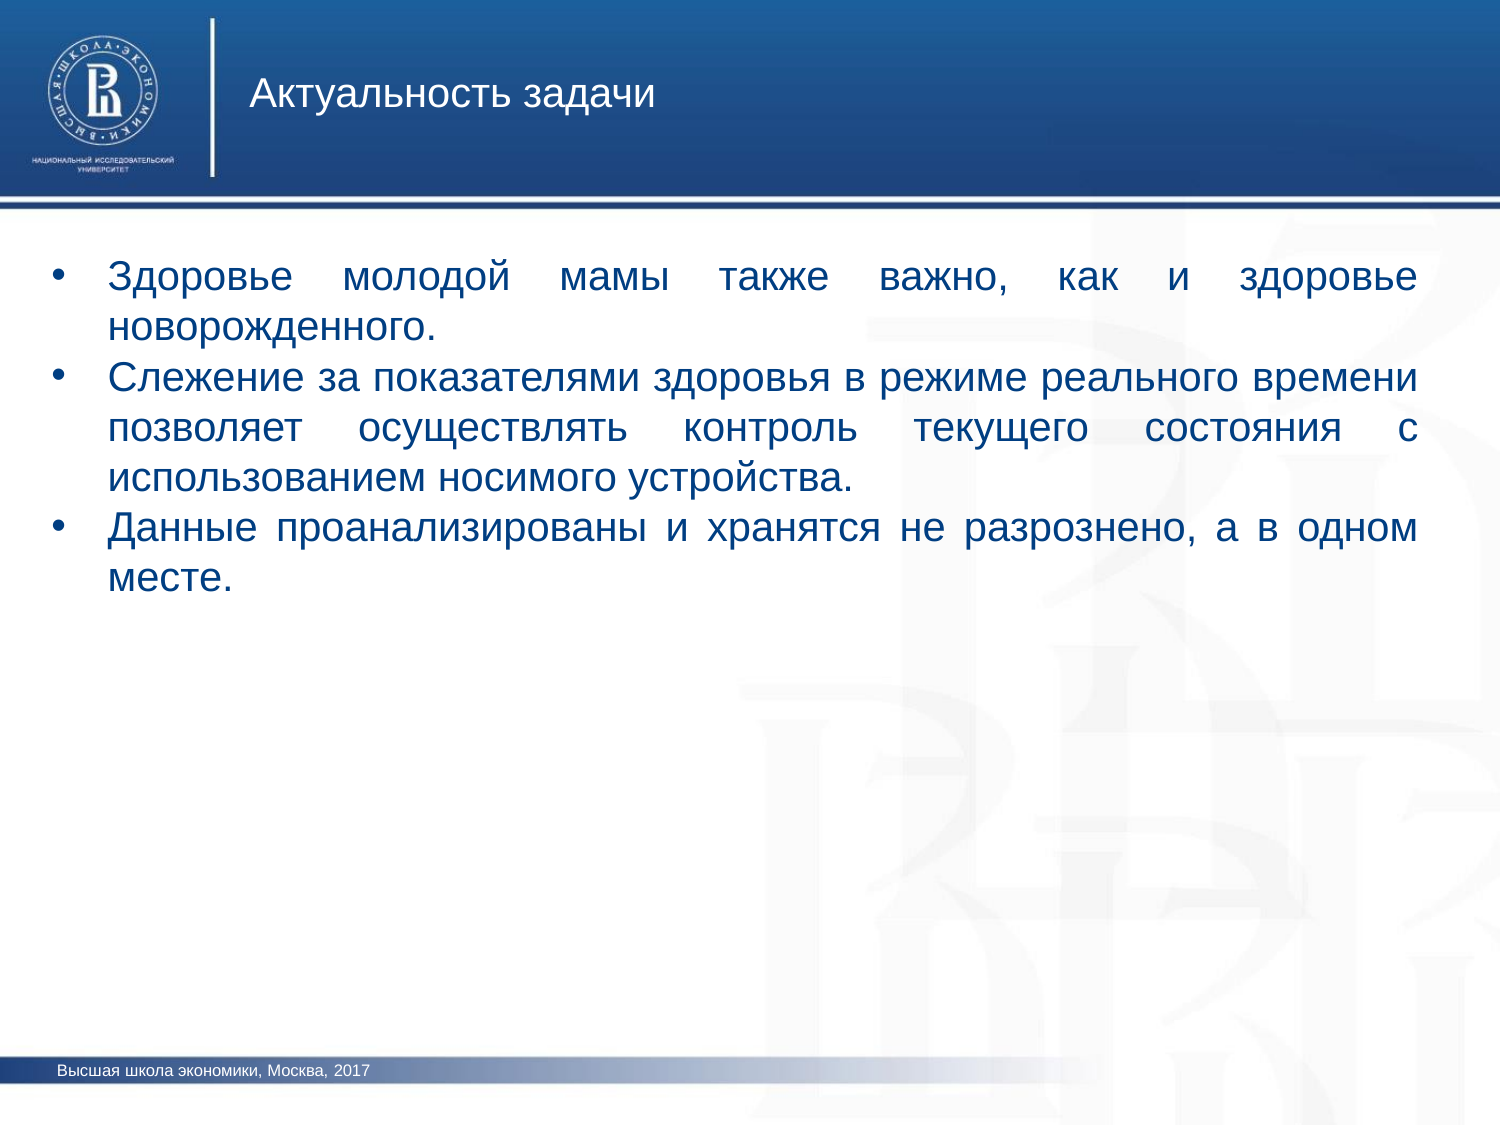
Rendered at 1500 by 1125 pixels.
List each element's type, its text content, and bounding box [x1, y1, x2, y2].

text_box Здоровье молодой мамы также важно, как и здоровье новорожденного. Слежение за показателями здоровья в режиме реального времени позволяет осуществлять контроль текущего состояния с использованием носимого устройства. Данные проанализированы и хранятся не разрознено, а в одном месте. [49, 246, 1438, 641]
picture [0, 0, 1500, 1125]
footer Высшая школа экономики, Москва, 2017 [54, 1059, 375, 1125]
text_box Актуальность задачи [247, 63, 1182, 116]
